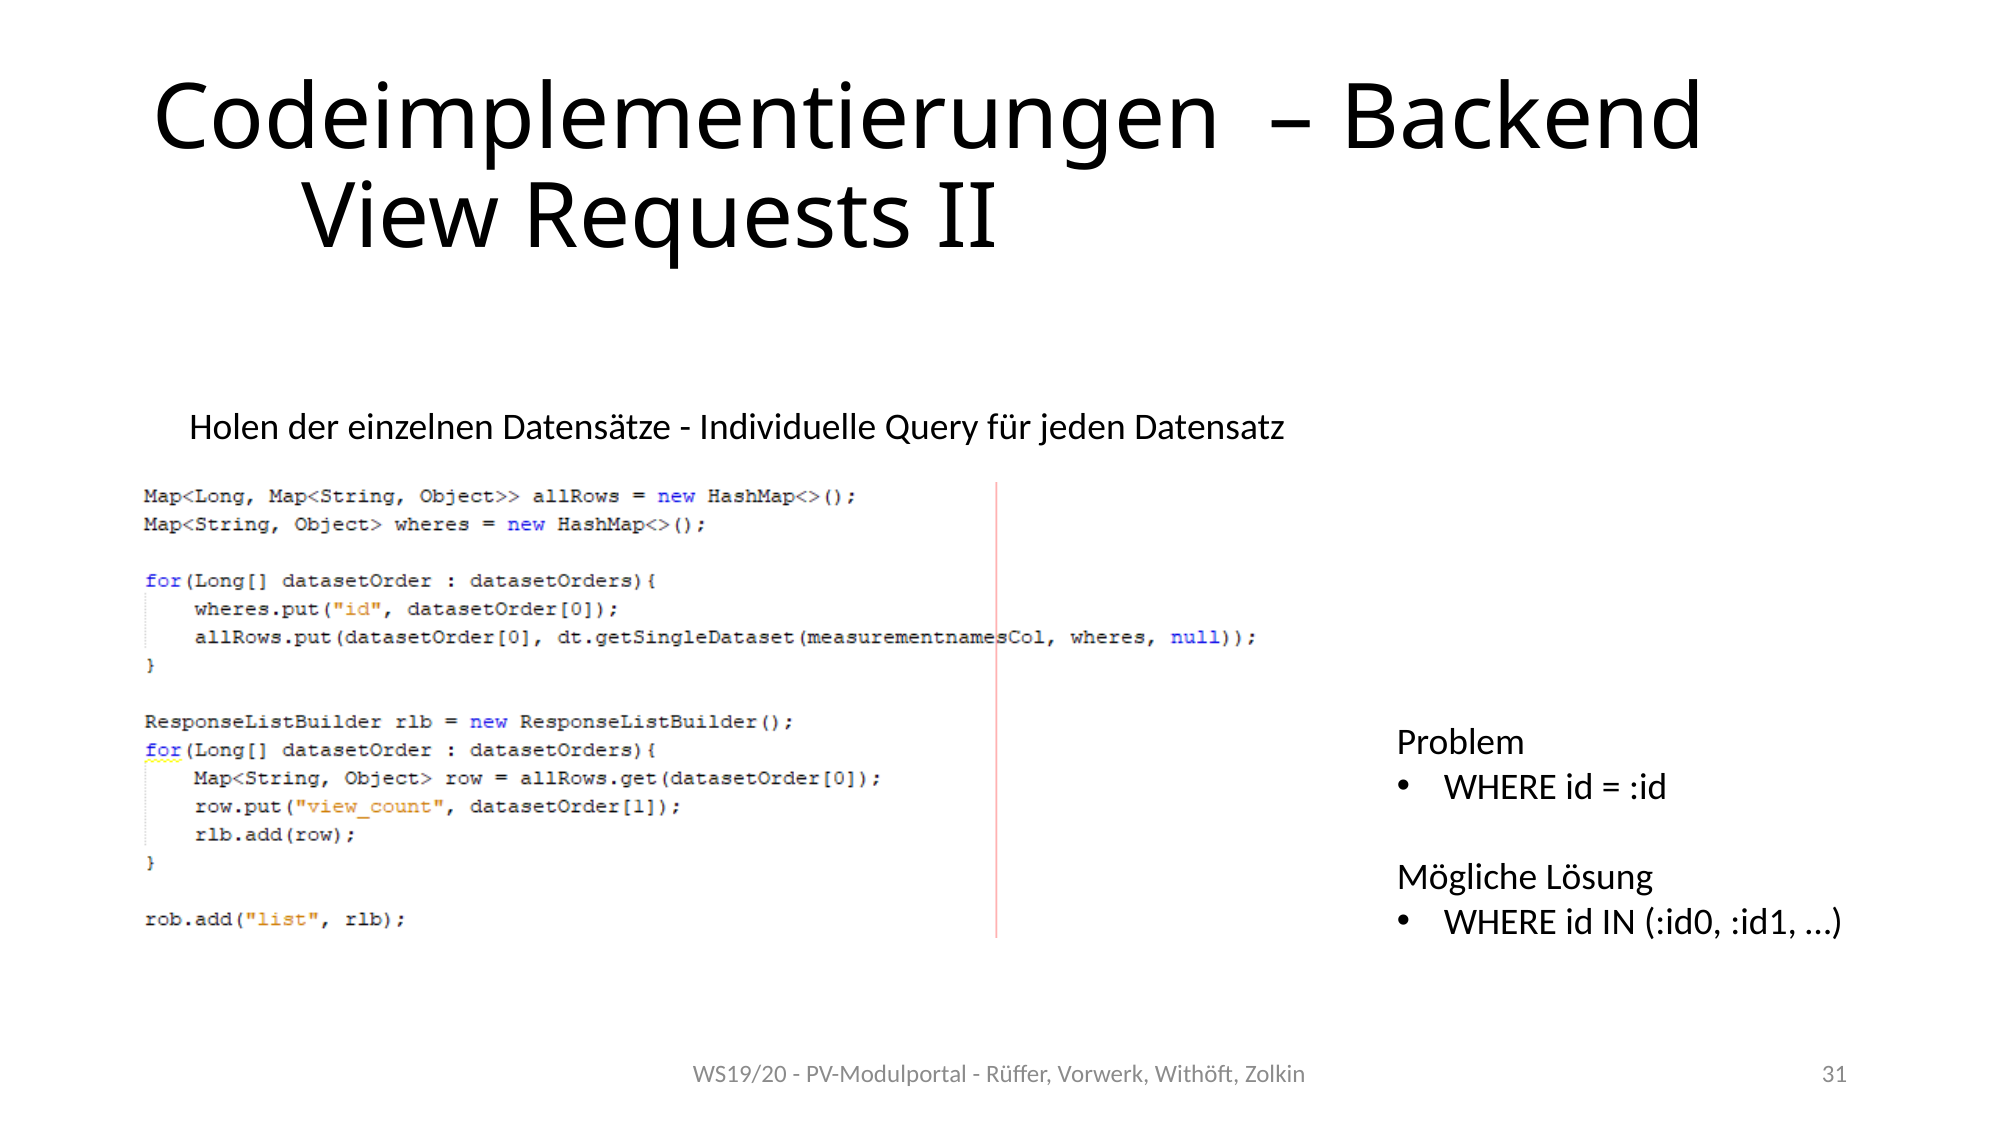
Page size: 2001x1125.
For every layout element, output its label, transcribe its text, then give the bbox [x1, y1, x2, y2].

picture [137, 482, 1268, 938]
text_box Holen der einzelnen Datensätze - Individuelle Query für jeden Datensatz [174, 394, 1301, 455]
text_box Problem WHERE id = :id Mögliche Lösung WHERE id IN (:id0, :id1, …) [1382, 709, 1858, 950]
slide_number 31 [1412, 1042, 1863, 1103]
title Codeimplementierungen – Backend View Requests II [137, 59, 1863, 278]
footer WS19/20 - PV-Modulportal - Rüffer, Vorwerk, Withöft, Zolkin [662, 1042, 1338, 1103]
